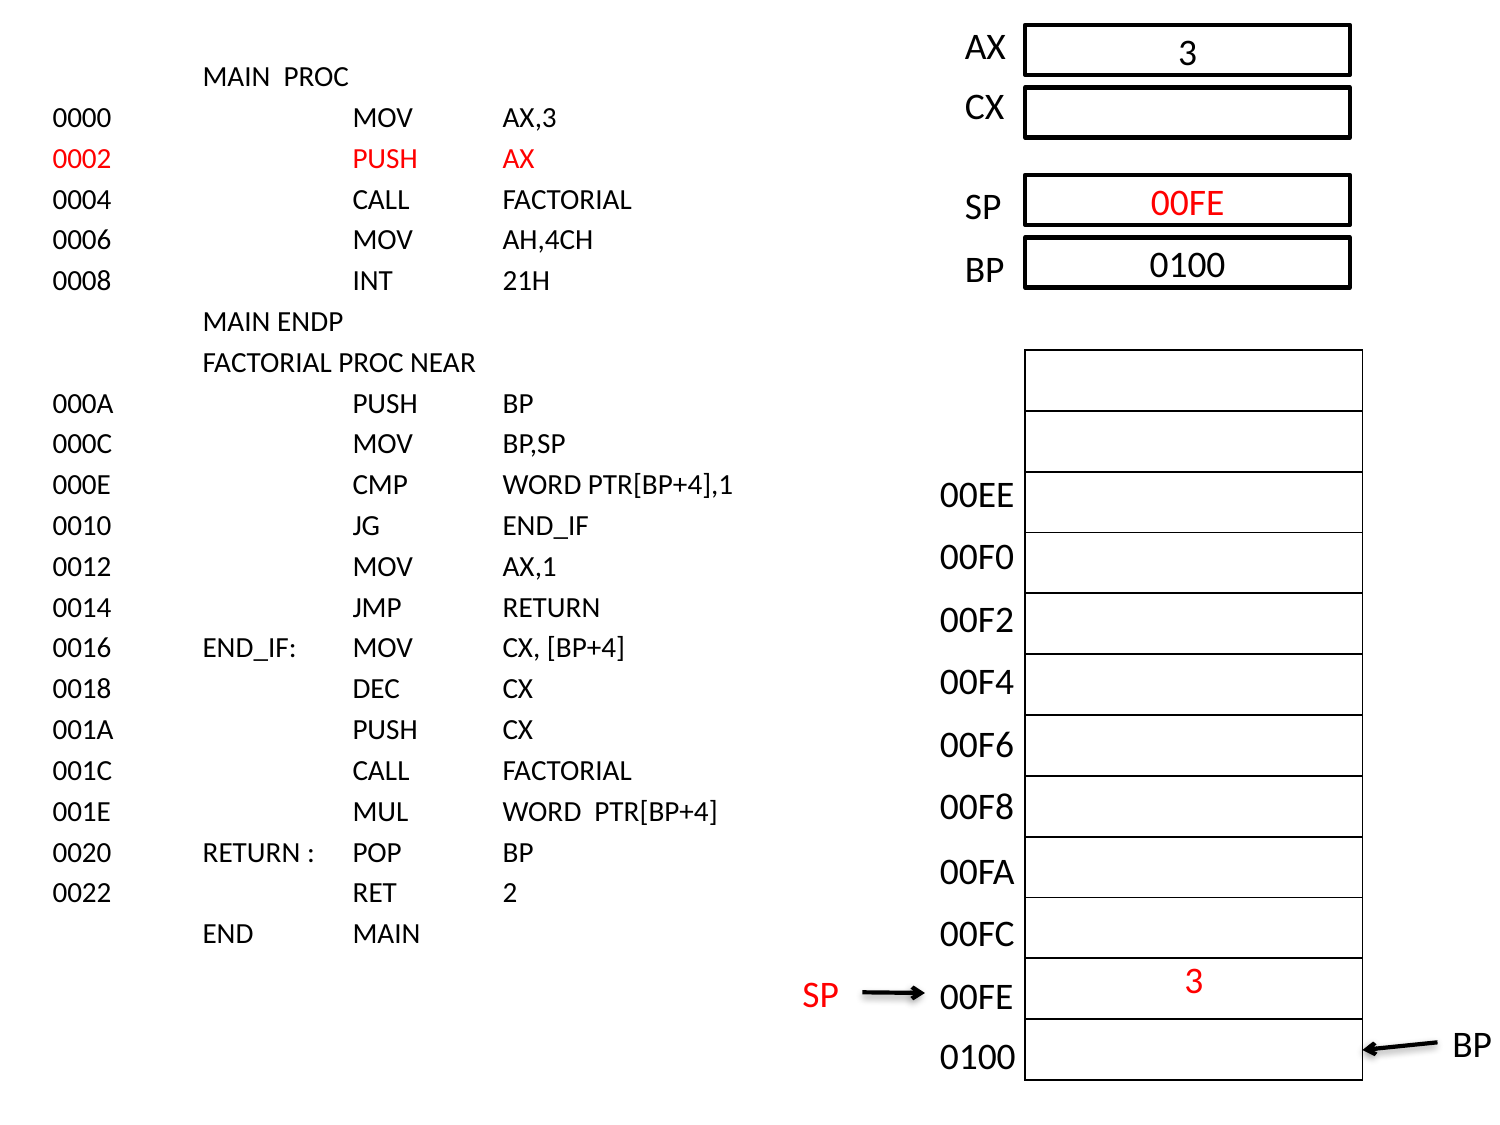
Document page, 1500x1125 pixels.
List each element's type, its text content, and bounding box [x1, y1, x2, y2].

text_box 00FA [924, 839, 1038, 900]
text_box 00FE [924, 964, 1038, 1025]
table_cell [1026, 533, 1362, 592]
text_box BP [1437, 1012, 1500, 1073]
text_box 00F0 [924, 524, 1038, 585]
text_box 00F6 [924, 712, 1038, 773]
table_cell [1026, 838, 1362, 897]
table_cell [1026, 412, 1362, 471]
text_box 0100 [1023, 235, 1352, 290]
table_cell [1026, 594, 1362, 653]
text_box 00EE [924, 462, 1038, 523]
table_cell [1026, 473, 1362, 532]
text_box SP [949, 174, 1038, 235]
text_box 00FC [924, 901, 1038, 962]
table_cell [1038, 1020, 1362, 1079]
table_header [1026, 351, 1362, 410]
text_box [1362, 1042, 1438, 1051]
table_cell [1026, 898, 1362, 957]
table_cell [1026, 716, 1362, 775]
text_box BP [949, 237, 1038, 298]
text_box 00F4 [924, 649, 1038, 710]
text_box 00F8 [924, 774, 1038, 835]
table_cell [1026, 655, 1362, 714]
table_cell 3 [1026, 959, 1362, 1018]
text_box 0100 [924, 1025, 1038, 1085]
text_box 3 [1025, 23, 1352, 77]
text_box 00FE [1023, 173, 1352, 227]
list MAIN PROC 0000 MOV AX,3 0002 PUSH AX 0004 CALL FACTORIAL 0006 MOV AH,4CH 0008 INT 21H MAIN ENDP FACTORIAL PROC NEAR 000A PUSH BP 000C MOV BP,SP 000E CMP WORD PTR[BP+4],1 0010 JG END_IF 0012 MOV AX,1 0014 JMP RETURN 0016 END_IF: MOV CX, [BP+4] 0018 DEC CX 001A PUSH CX 001C CALL FACTORIAL 001E MUL WORD PTR[BP+4] 0020 RETURN : POP BP 0022 RET 2 END MAIN [37, 50, 750, 1063]
text_box SP [787, 962, 863, 1023]
text_box CX [949, 75, 1025, 135]
table_cell [1026, 777, 1362, 836]
text_box 00F2 [924, 587, 1038, 648]
text_box [1023, 85, 1352, 140]
text_box AX [949, 14, 1038, 75]
